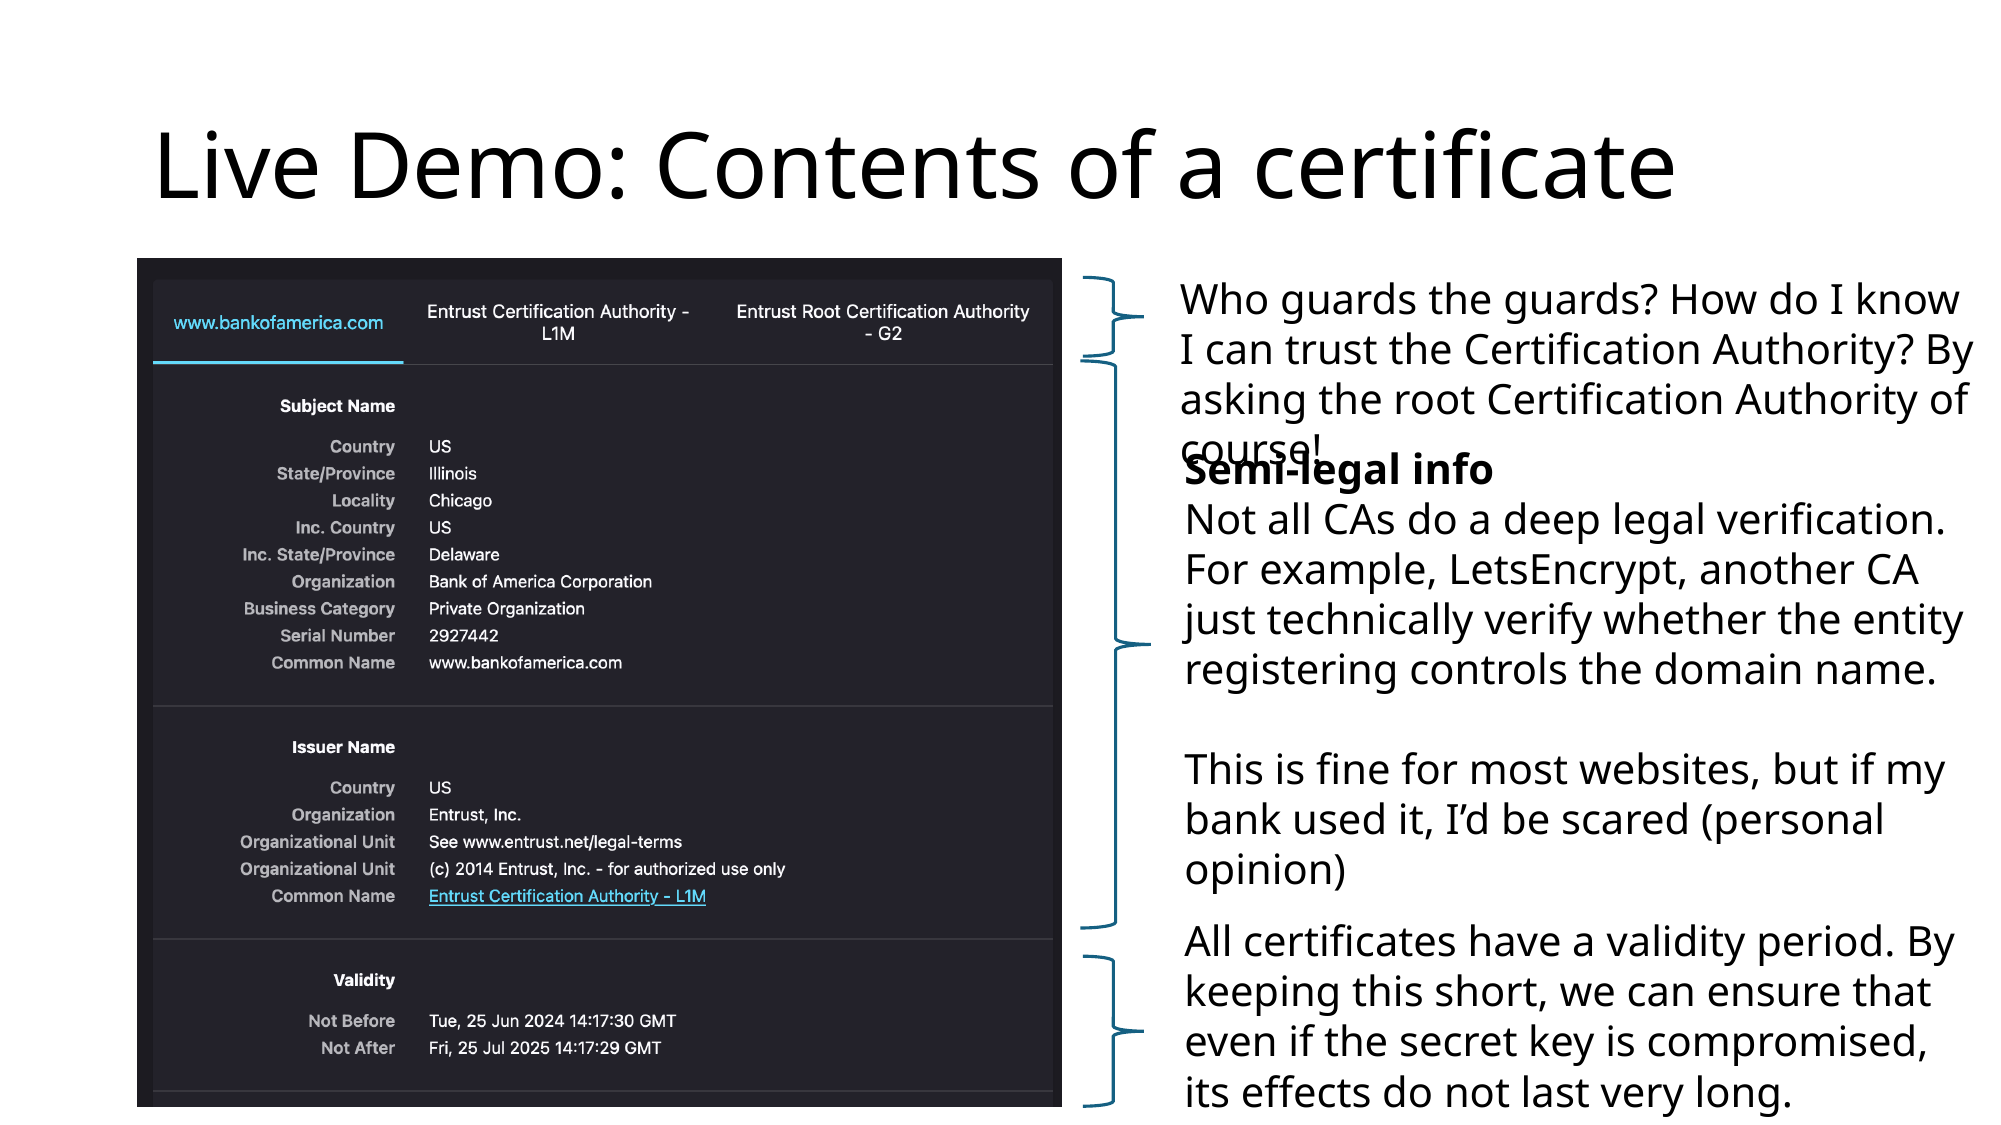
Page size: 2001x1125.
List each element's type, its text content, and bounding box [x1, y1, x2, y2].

text_box All certificates have a validity period. By keeping this short, we can ensure that even if the secret key is compromised, its effects do not last very long. [1169, 907, 2000, 1123]
text_box [1082, 954, 1144, 1108]
text_box Semi-legal info Not all CAs do a deep legal verification. For example, LetsEncrypt, another CA just technically verify whether the entity registering controls the domain name. This is fine for most websites, but if my bank used it, I’d be scared (personal opinion) [1169, 435, 2000, 900]
text_box Who guards the guards? How do I know I can trust the Certification Authority? By asking the root Certification Authority of course! [1165, 265, 1996, 481]
text_box [1082, 275, 1144, 358]
picture [136, 258, 1062, 1107]
text_box [1080, 359, 1151, 930]
title Live Demo: Contents of a certificate [137, 59, 1863, 278]
